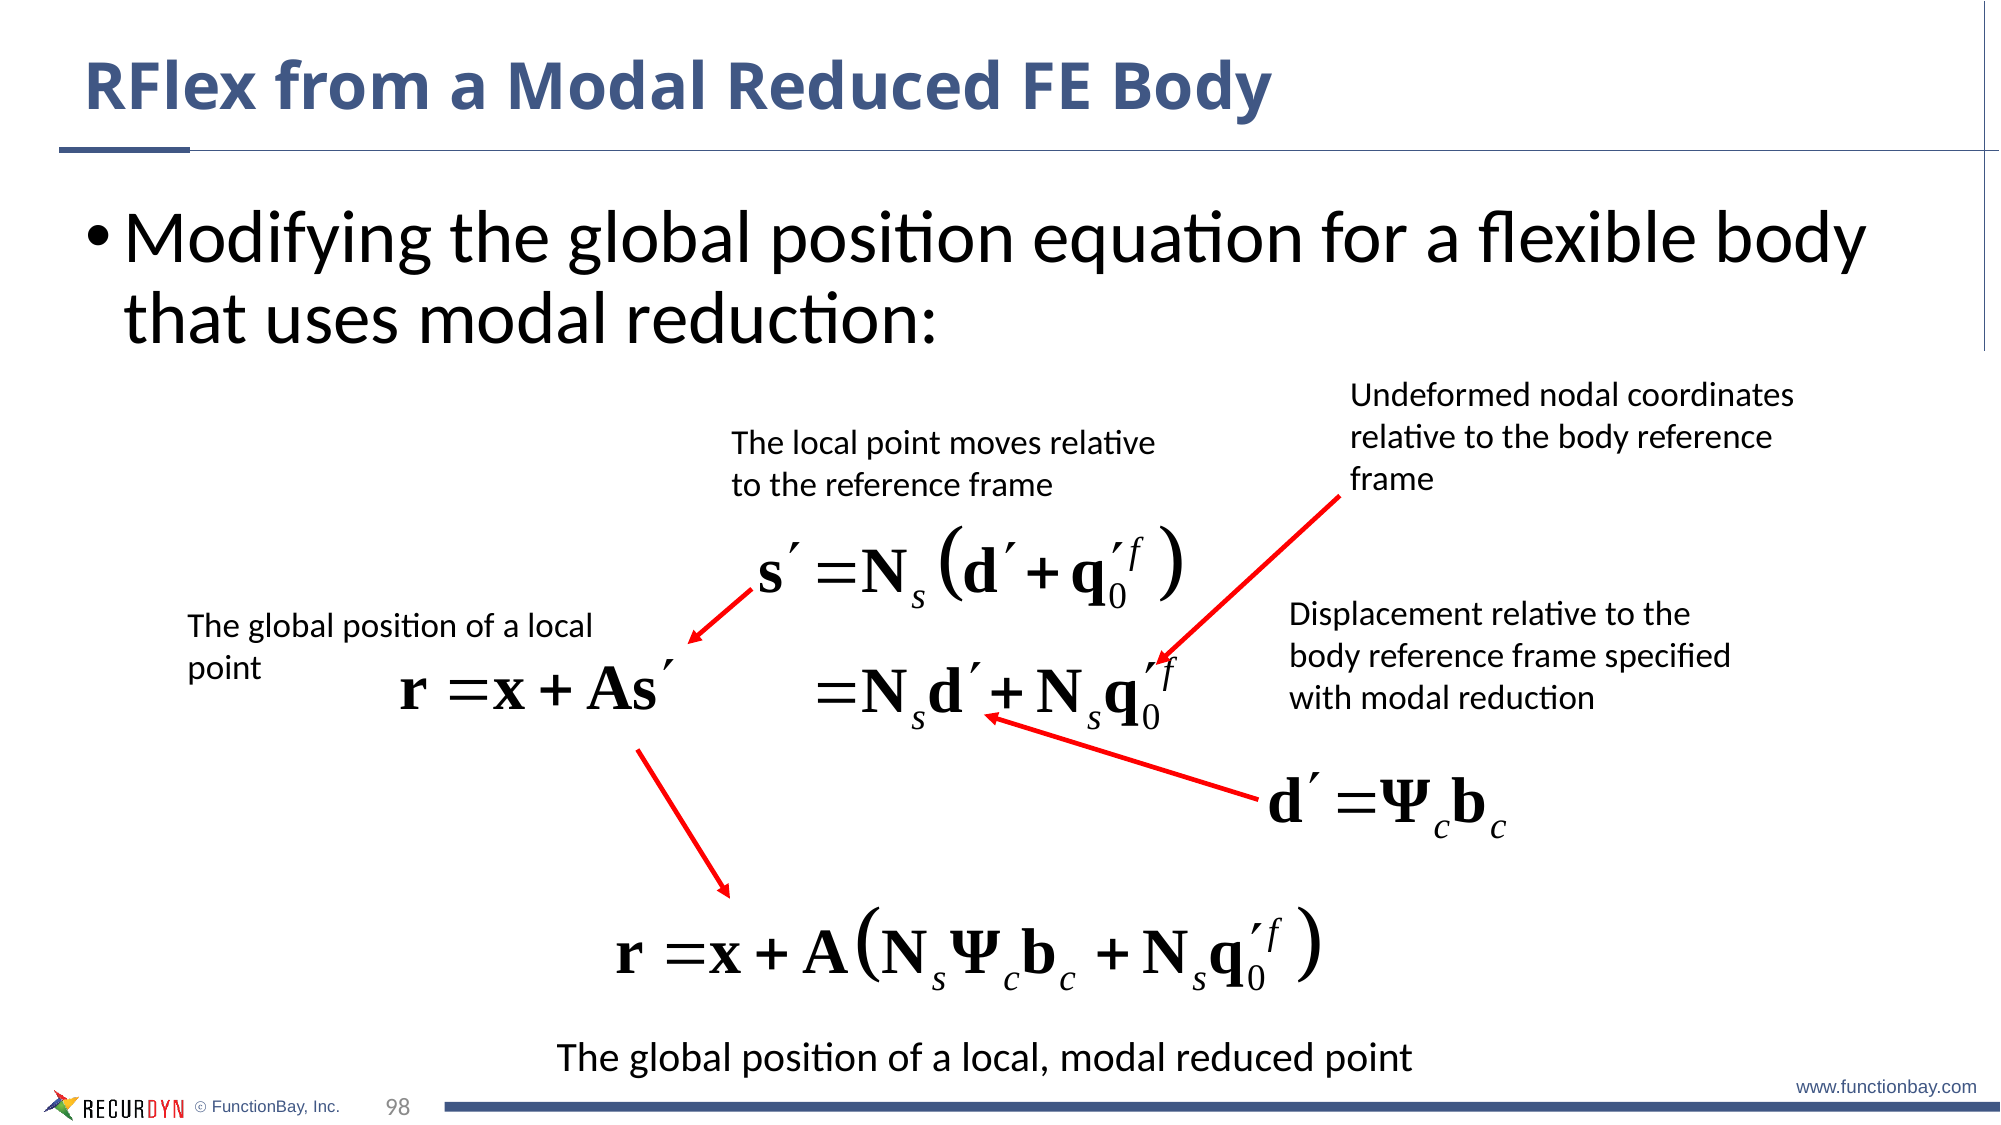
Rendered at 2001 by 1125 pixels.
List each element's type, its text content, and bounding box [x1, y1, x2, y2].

text_box The local point moves relative to the reference frame [716, 411, 1193, 511]
text_box The global position of a local, modal reduced point [541, 1022, 1429, 1088]
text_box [983, 714, 1259, 800]
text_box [687, 588, 752, 645]
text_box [1155, 495, 1340, 665]
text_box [387, 644, 688, 732]
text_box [1255, 757, 1520, 859]
text_box The global position of a local point [172, 595, 649, 694]
text_box Undeformed nodal coordinates relative to the body reference frame [1335, 364, 1811, 505]
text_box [609, 777, 759, 871]
text_box Displacement relative to the body reference frame specified with modal reduction [1274, 582, 1751, 724]
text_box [604, 894, 1333, 1024]
list Modifying the global position equation for a flexible body that uses modal reduction: [70, 190, 1955, 1016]
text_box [747, 508, 1198, 747]
title RFlex from a Modal Reduced FE Body [68, 45, 1953, 131]
picture [43, 1090, 186, 1121]
